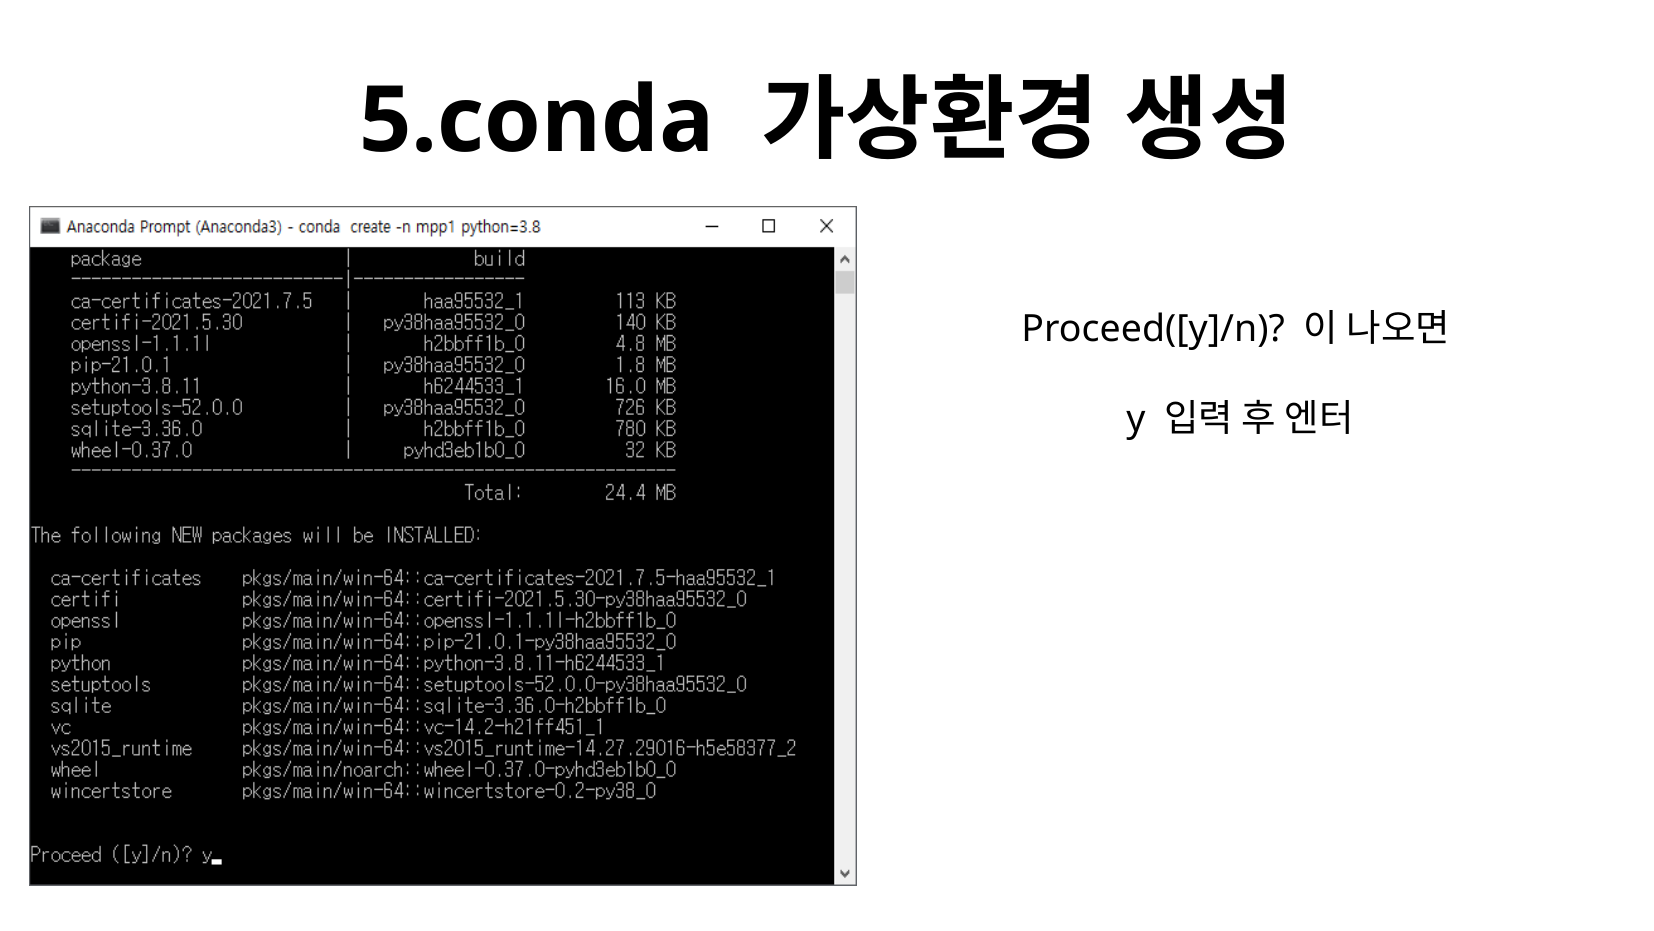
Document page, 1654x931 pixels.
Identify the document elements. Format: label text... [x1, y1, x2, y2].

title 5.conda 가상환경 생성 [82, 37, 1571, 193]
picture [29, 206, 857, 886]
text_box Proceed([y]/n)? 이 나오면 y 입력 후 엔터 [857, 206, 1624, 886]
